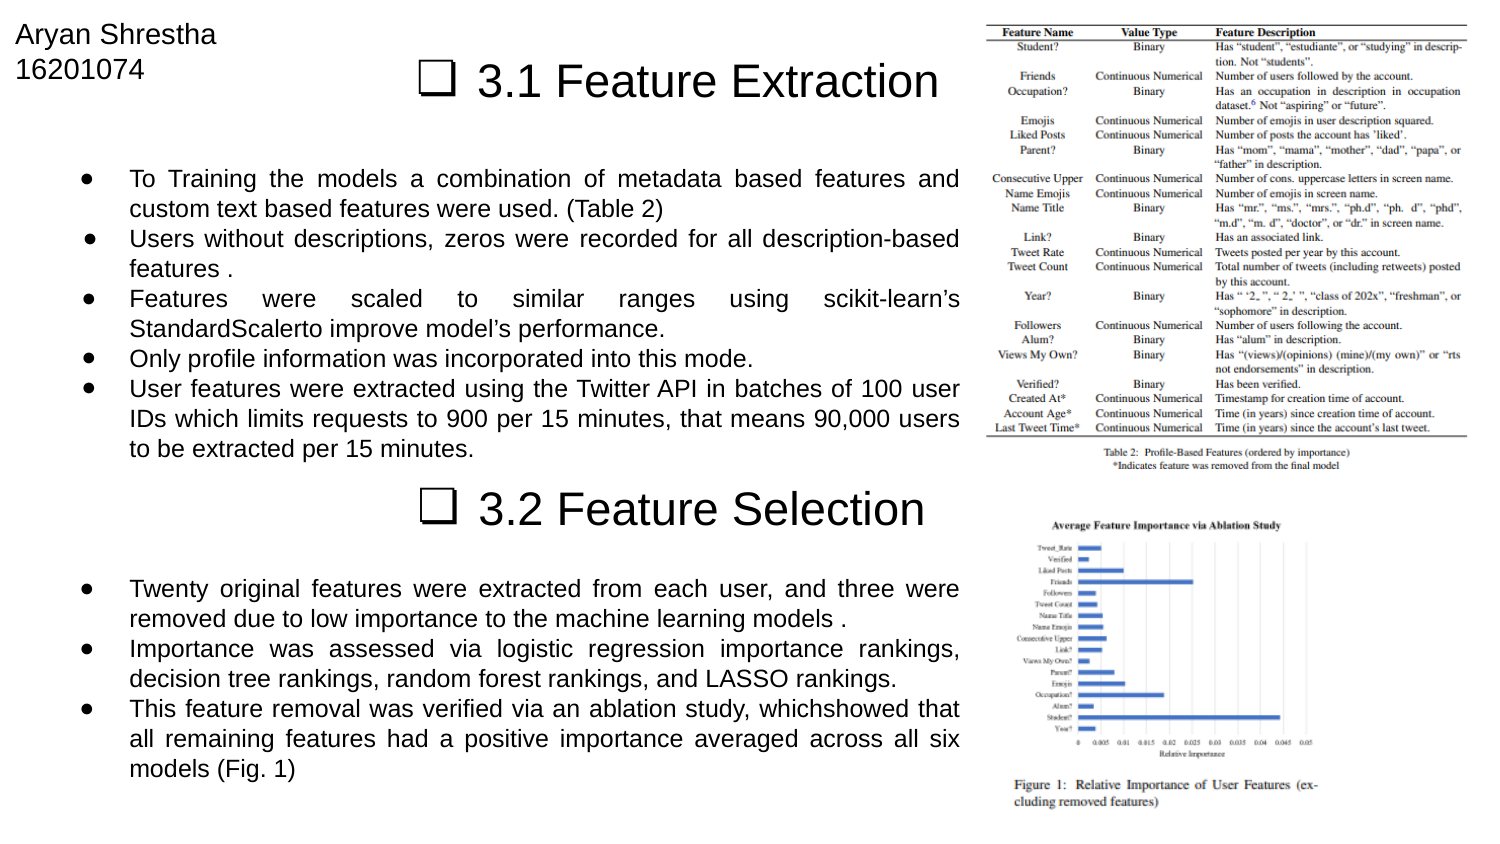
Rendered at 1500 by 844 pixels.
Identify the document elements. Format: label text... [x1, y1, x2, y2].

picture [980, 24, 1476, 475]
text_box Aryan Shrestha 16201074 [0, 0, 493, 100]
list 3.1 Feature Extraction [312, 46, 956, 147]
list 3.2 Feature Selection [312, 507, 956, 558]
picture [1001, 498, 1332, 819]
text_box Twenty original features were extracted from each user, and three were removed due to low importance to the machine learning models . Importance was assessed via logistic regression importance rankings, decision tree rankings, random forest rankings, and LASSO rankings. This feature removal was verified via an ablation study, whichshowed that all remaining features had a positive importance averaged across all six models (Fig. 1) [39, 558, 977, 798]
text_box To Training the models a combination of metadata based features and custom text based features were used. (Table 2) Users without descriptions, zeros were recorded for all description-based features . Features were scaled to similar ranges using scikit-learn’s StandardScalerto improve model’s performance. Only profile information was incorporated into this mode. User features were extracted using the Twitter API in batches of 100 user IDs which limits requests to 900 per 15 minutes, that means 90,000 users to be extracted per 15 minutes. [39, 147, 977, 507]
